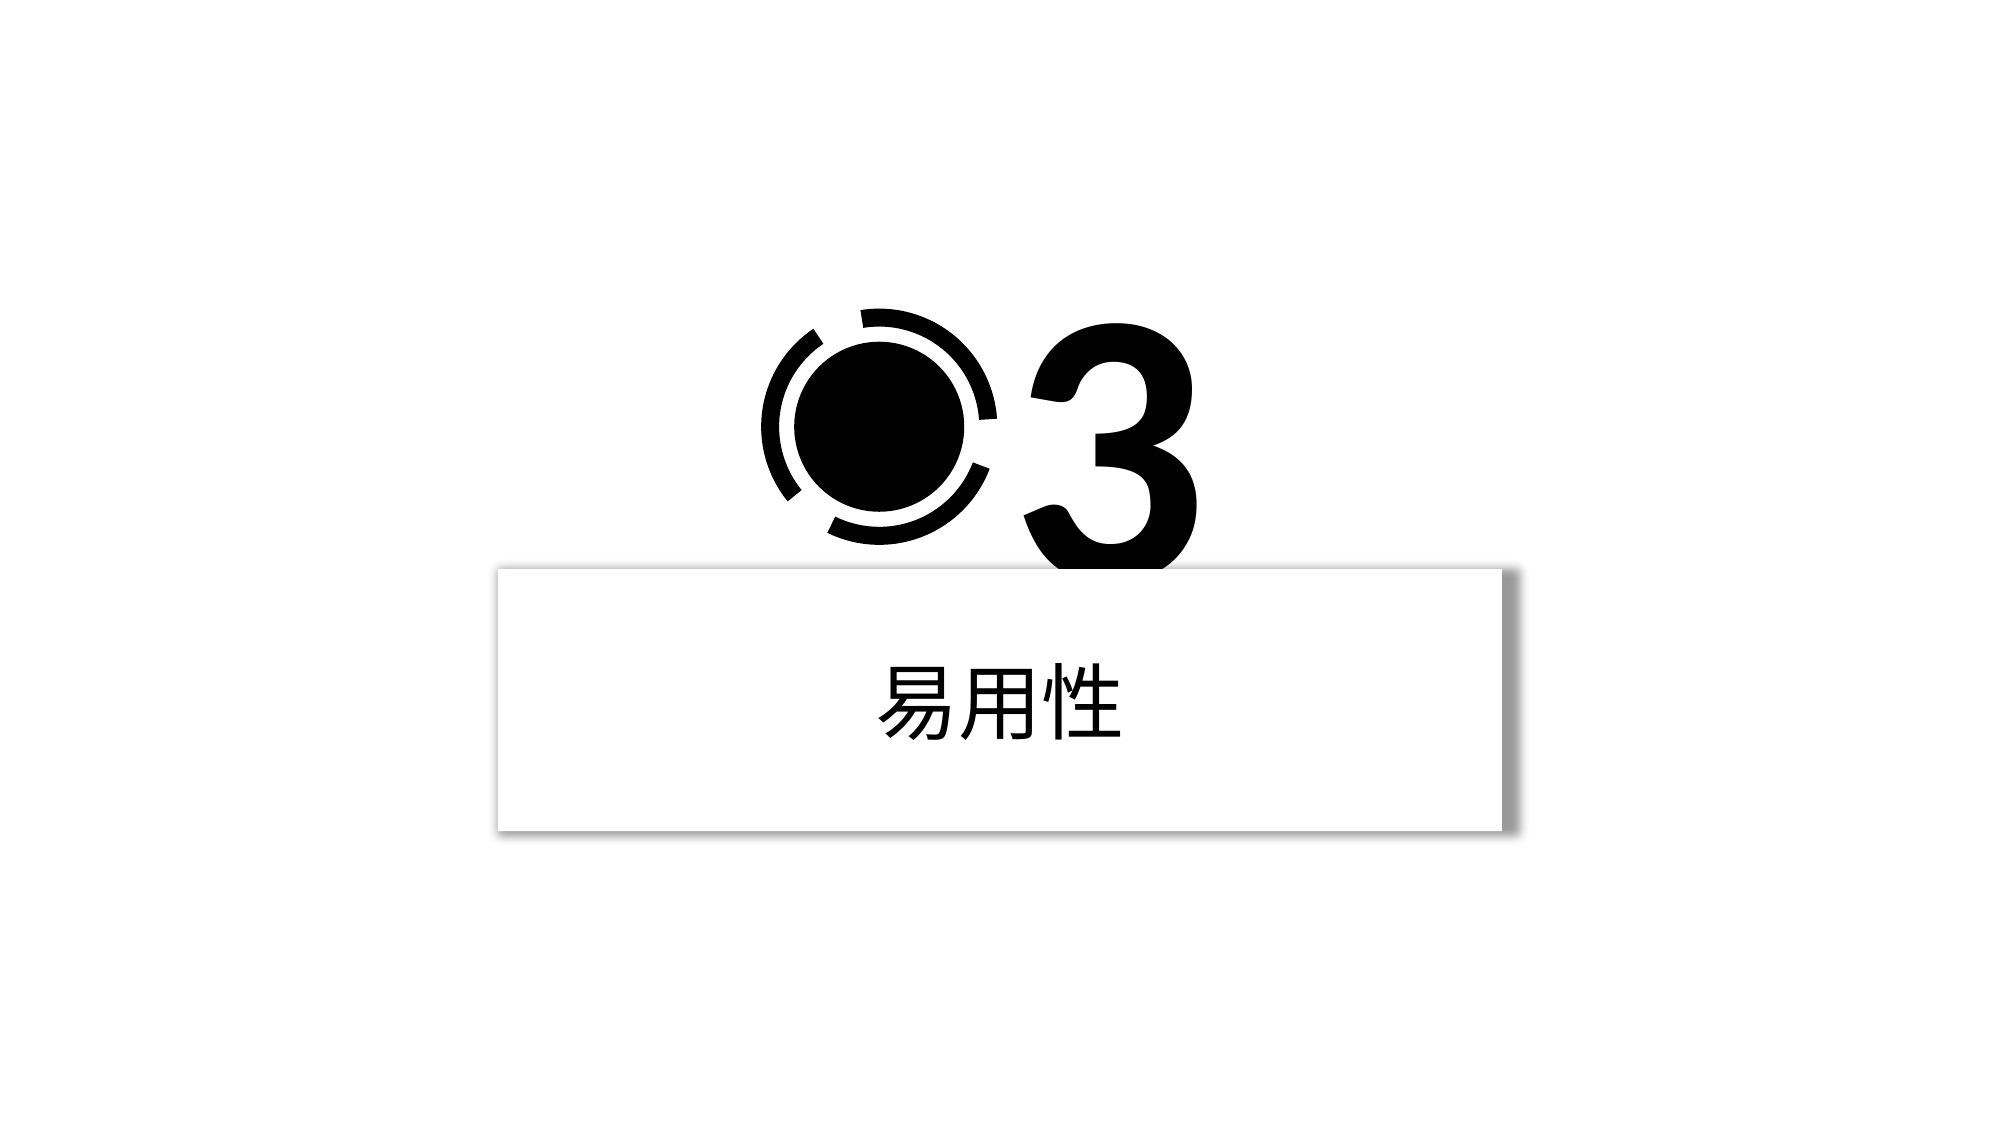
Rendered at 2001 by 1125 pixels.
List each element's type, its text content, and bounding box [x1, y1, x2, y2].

text_box 3 [994, 181, 1360, 561]
text_box 易用性 [497, 642, 1502, 758]
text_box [761, 308, 998, 545]
text_box [497, 568, 1503, 832]
